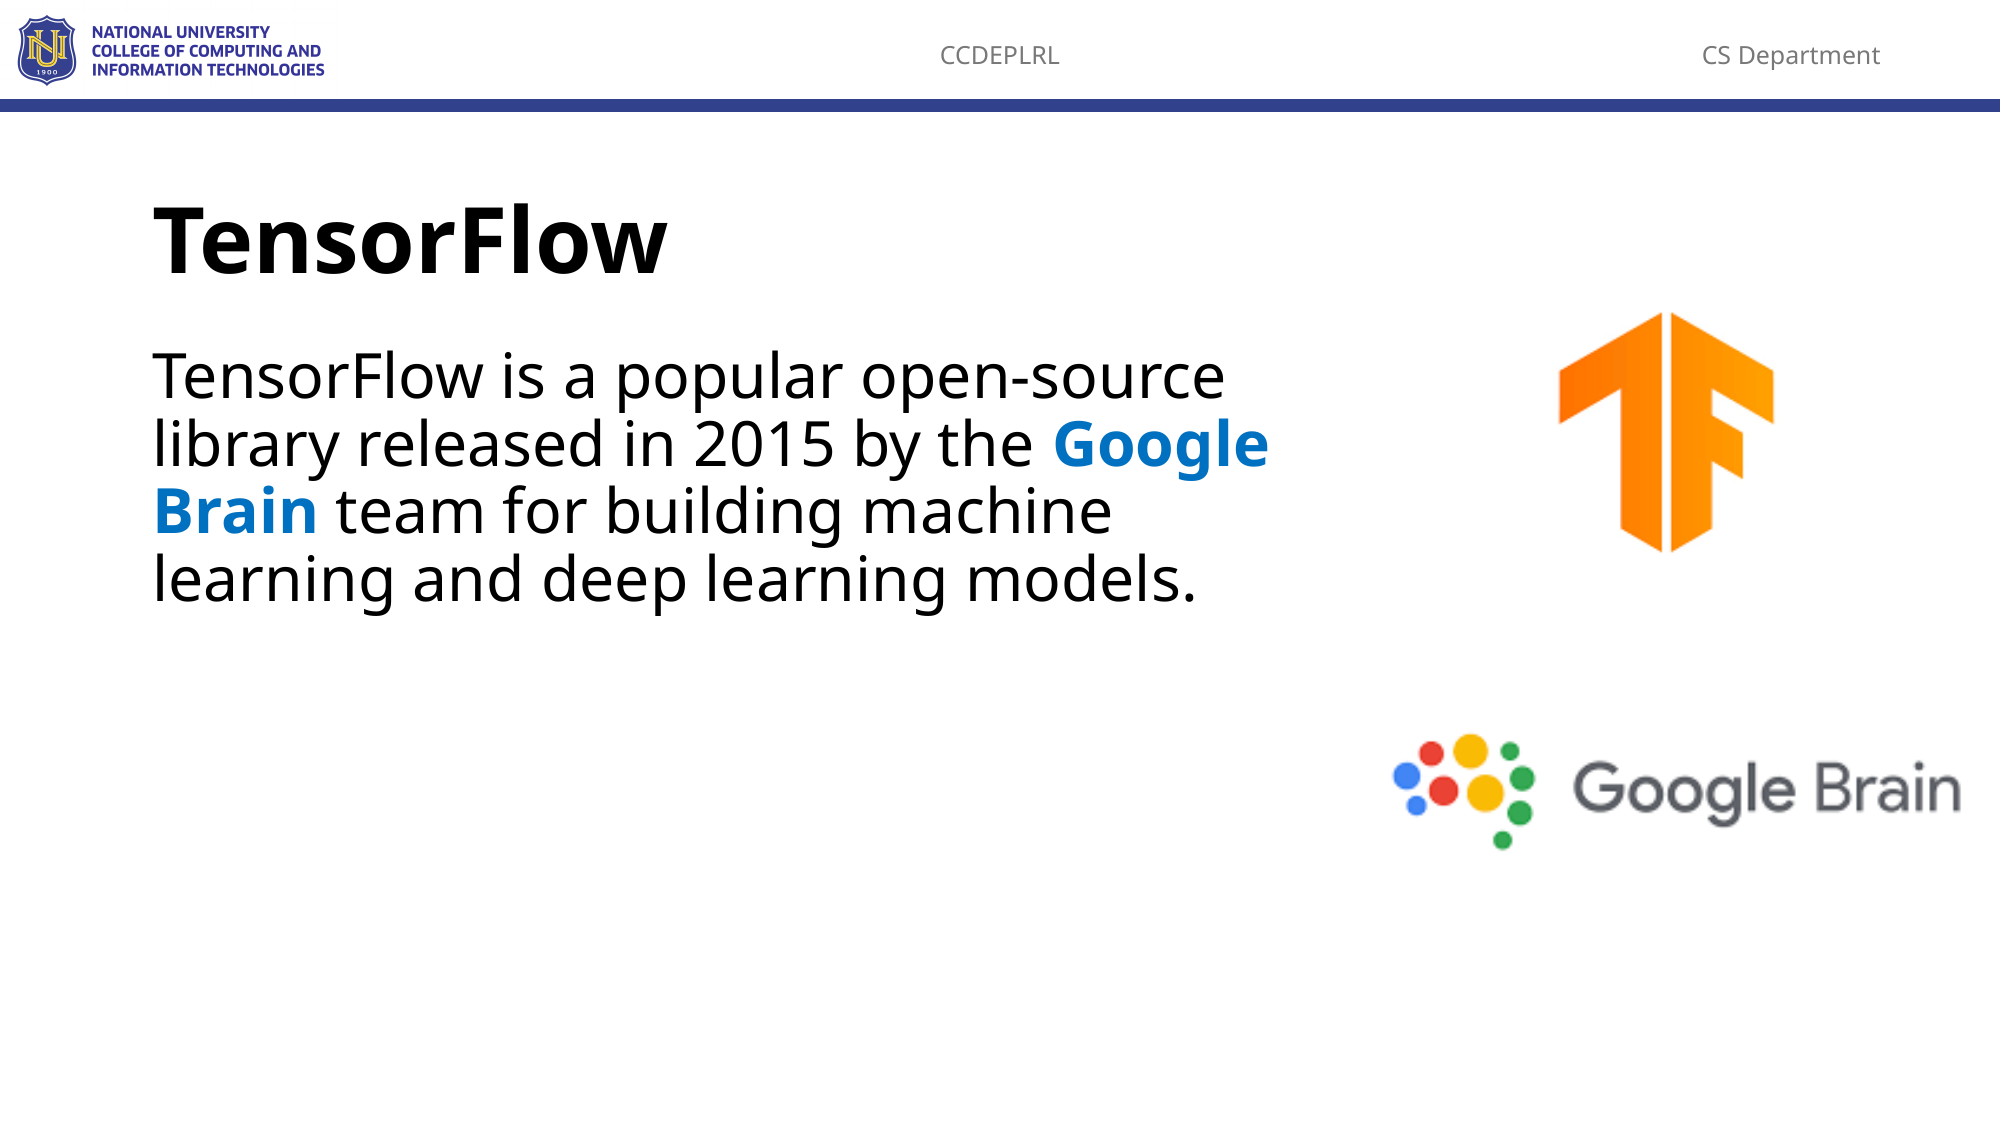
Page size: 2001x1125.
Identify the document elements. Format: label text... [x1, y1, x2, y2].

title TensorFlow [137, 135, 1863, 353]
picture [1375, 221, 1988, 1022]
picture [0, 0, 337, 99]
list TensorFlow is a popular open-source library released in 2015 by the Google Brain team for building machine learning and deep learning models. [137, 337, 1369, 1032]
